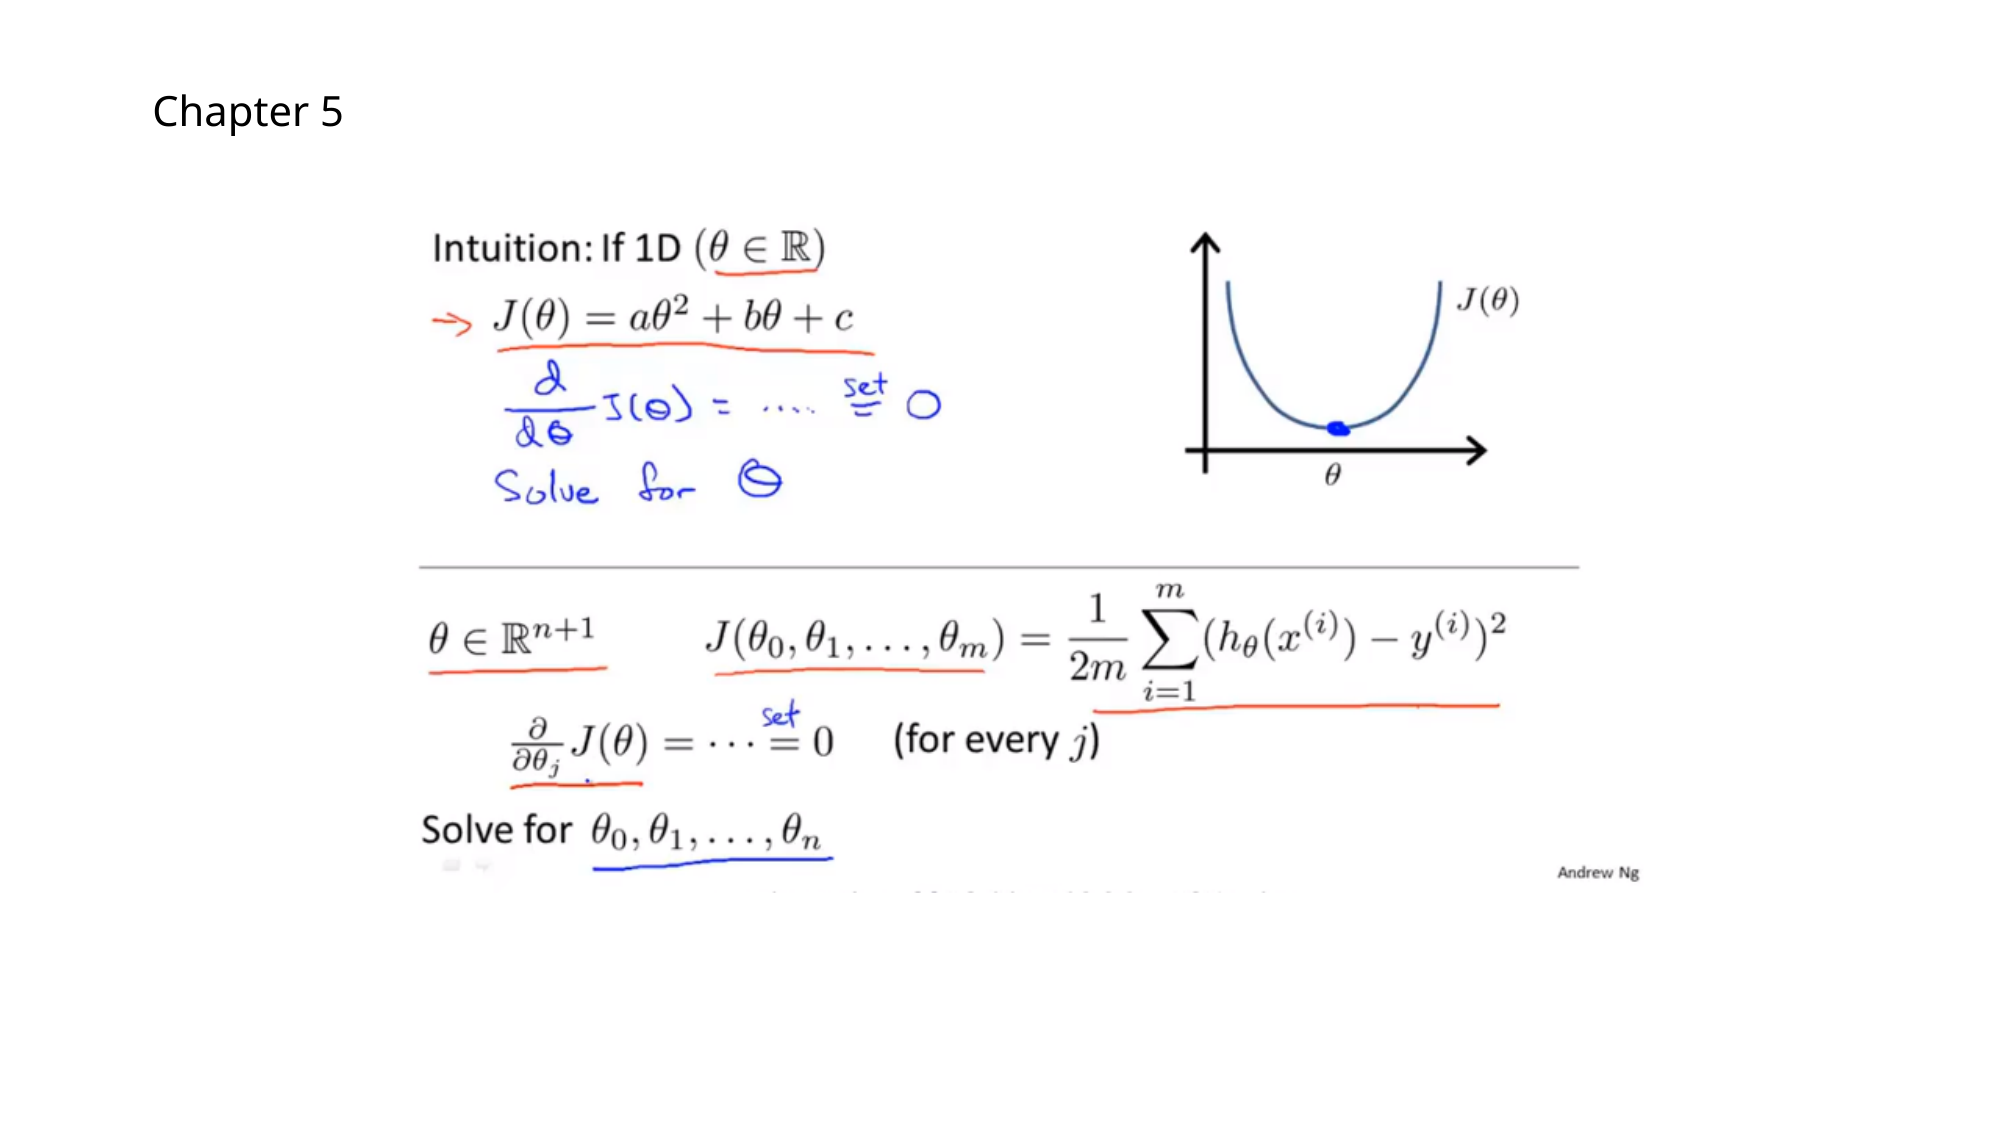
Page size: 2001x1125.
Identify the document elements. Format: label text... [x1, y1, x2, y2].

text_box Chapter 5 [137, 77, 1802, 193]
picture [413, 193, 1651, 893]
